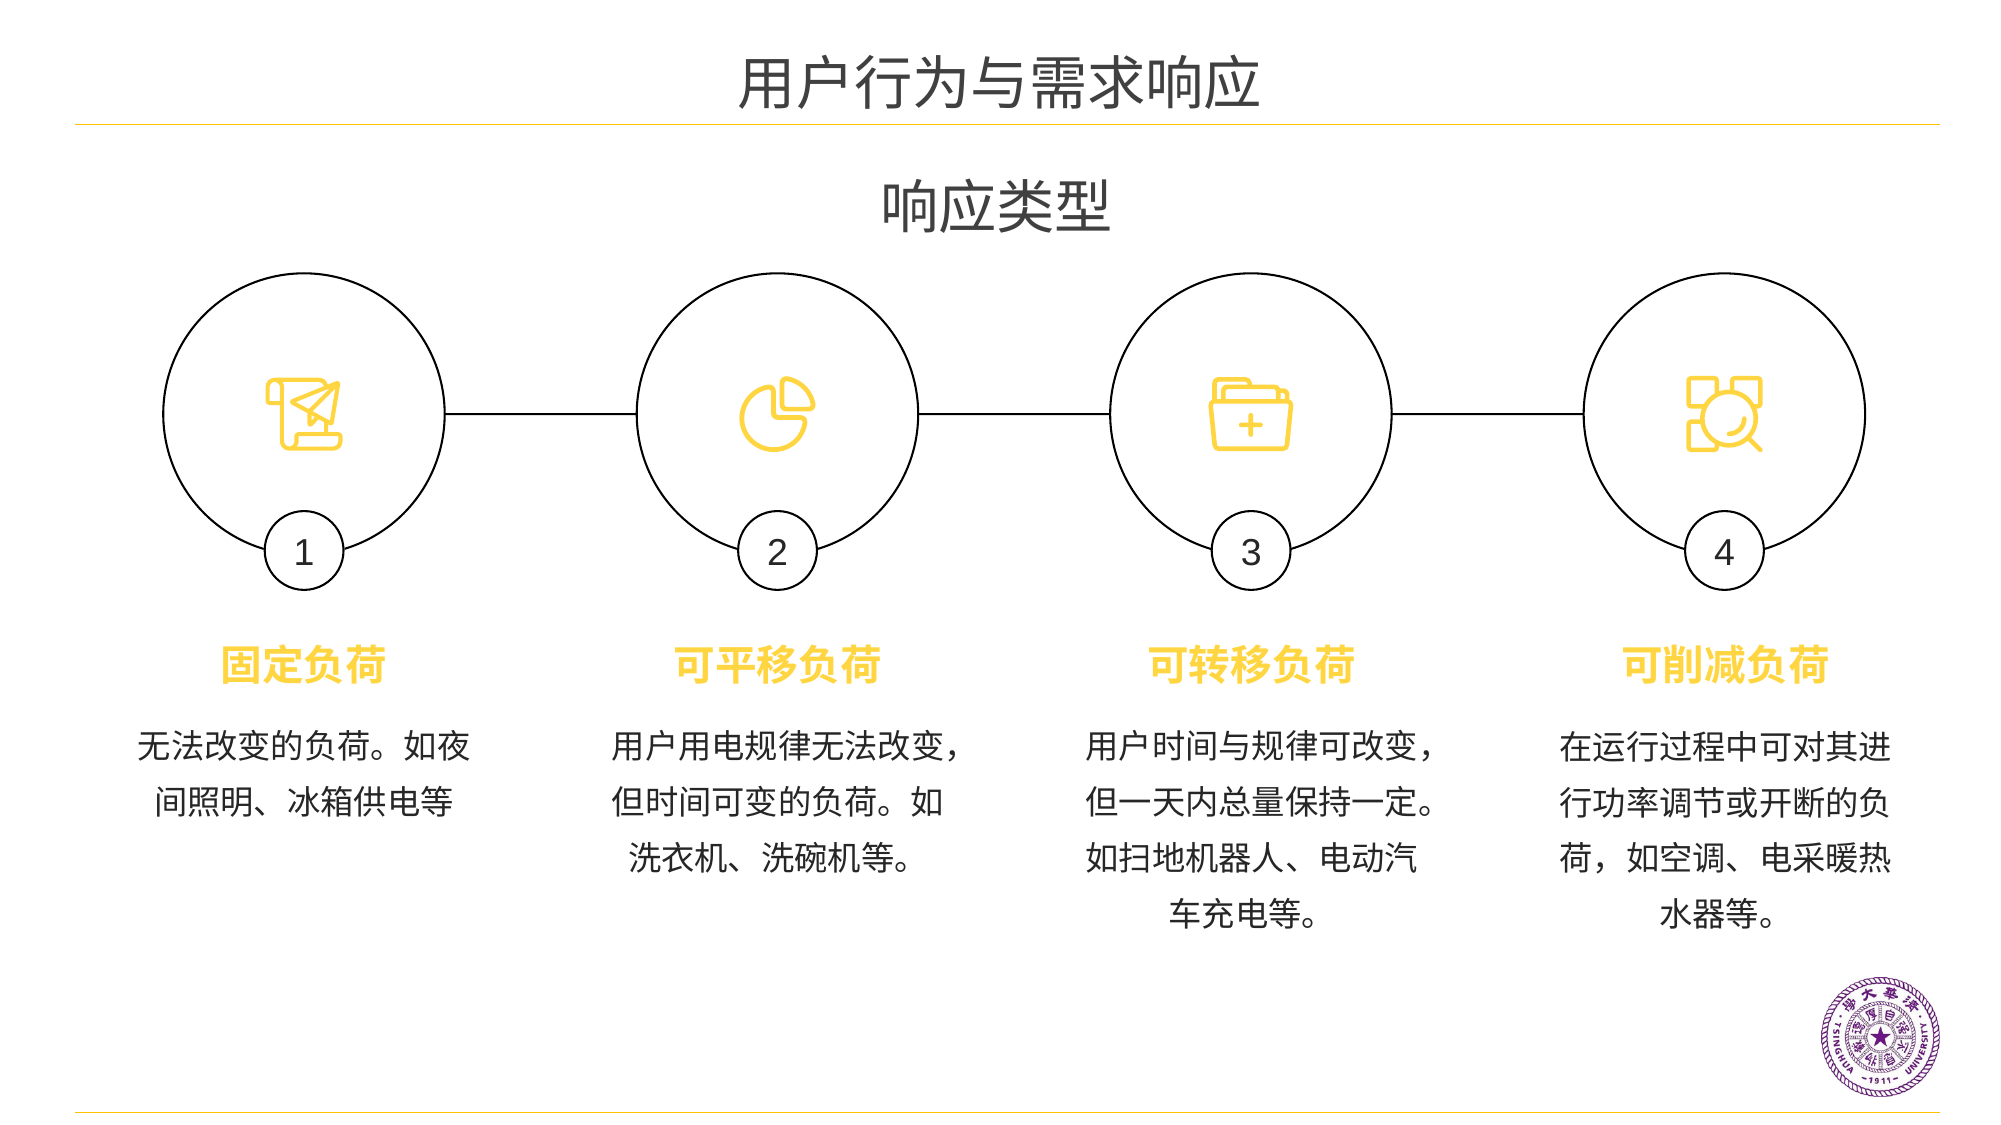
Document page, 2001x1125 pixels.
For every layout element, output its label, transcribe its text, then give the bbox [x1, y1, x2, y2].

text_box [1582, 272, 1867, 550]
text_box 用户时间与规律可改变，但一天内总量保持一定。如扫地机器人、电动汽车充电等。 [1076, 709, 1427, 1057]
picture [1818, 974, 1942, 1099]
text_box 用户行为与需求响应 [669, 39, 1331, 124]
text_box 4 [1684, 510, 1765, 591]
text_box 用户用电规律无法改变，但时间可变的负荷。如洗衣机、洗碗机等。 [603, 709, 953, 1057]
text_box 无法改变的负荷。如夜间照明、冰箱供电等 [129, 709, 479, 1057]
text_box 在运行过程中可对其进行功率调节或开断的负荷，如空调、电采暖热水器等。 [1550, 709, 1901, 1057]
text_box [1686, 375, 1763, 453]
text_box 可削减负荷 [1550, 630, 1901, 698]
text_box 2 [737, 510, 819, 591]
text_box 响应类型 [865, 162, 1164, 248]
text_box [779, 376, 816, 412]
text_box 可转移负荷 [1076, 630, 1427, 698]
text_box 1 [263, 510, 345, 591]
text_box [162, 272, 446, 550]
text_box [265, 377, 343, 451]
text_box 固定负荷 [128, 630, 479, 698]
text_box [739, 384, 808, 453]
text_box 3 [1210, 510, 1292, 591]
text_box [1109, 272, 1393, 550]
text_box [1208, 377, 1294, 452]
text_box [635, 272, 920, 550]
text_box 可平移负荷 [602, 630, 953, 698]
